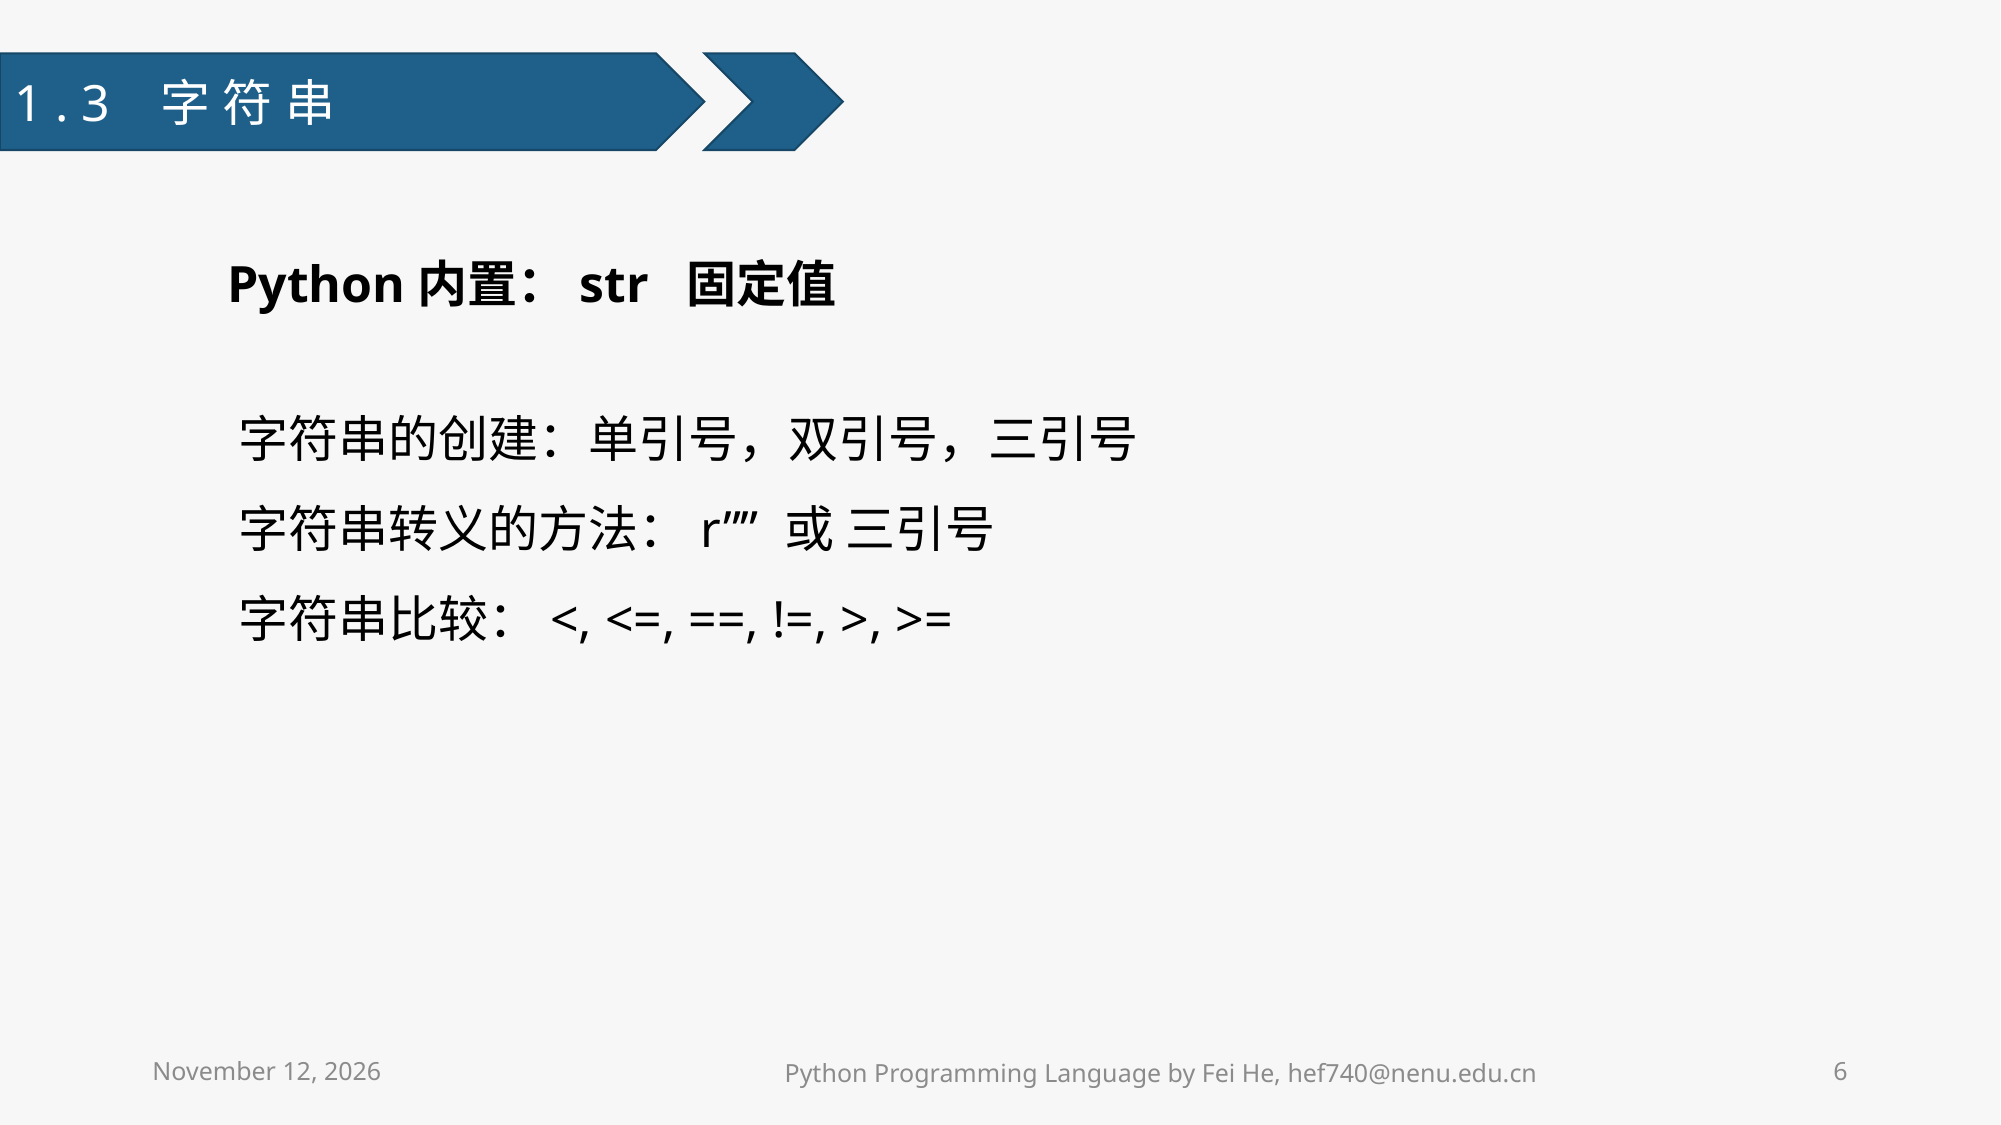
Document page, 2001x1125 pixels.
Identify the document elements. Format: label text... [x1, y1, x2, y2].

footer Python Programming Language by Fei He, hef740@nenu.edu.cn [662, 1042, 1660, 1103]
text_box Python内置：str 固定值 [212, 215, 1534, 350]
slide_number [137, 1042, 588, 1103]
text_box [0, 53, 843, 150]
text_box 字符串的创建：单引号，双引号，三引号 字符串转义的方法：r”” 或 三引号 字符串比较：<, <=, ==, !=, >, >= [223, 369, 1943, 996]
slide_number 6 [1660, 1042, 1863, 1103]
